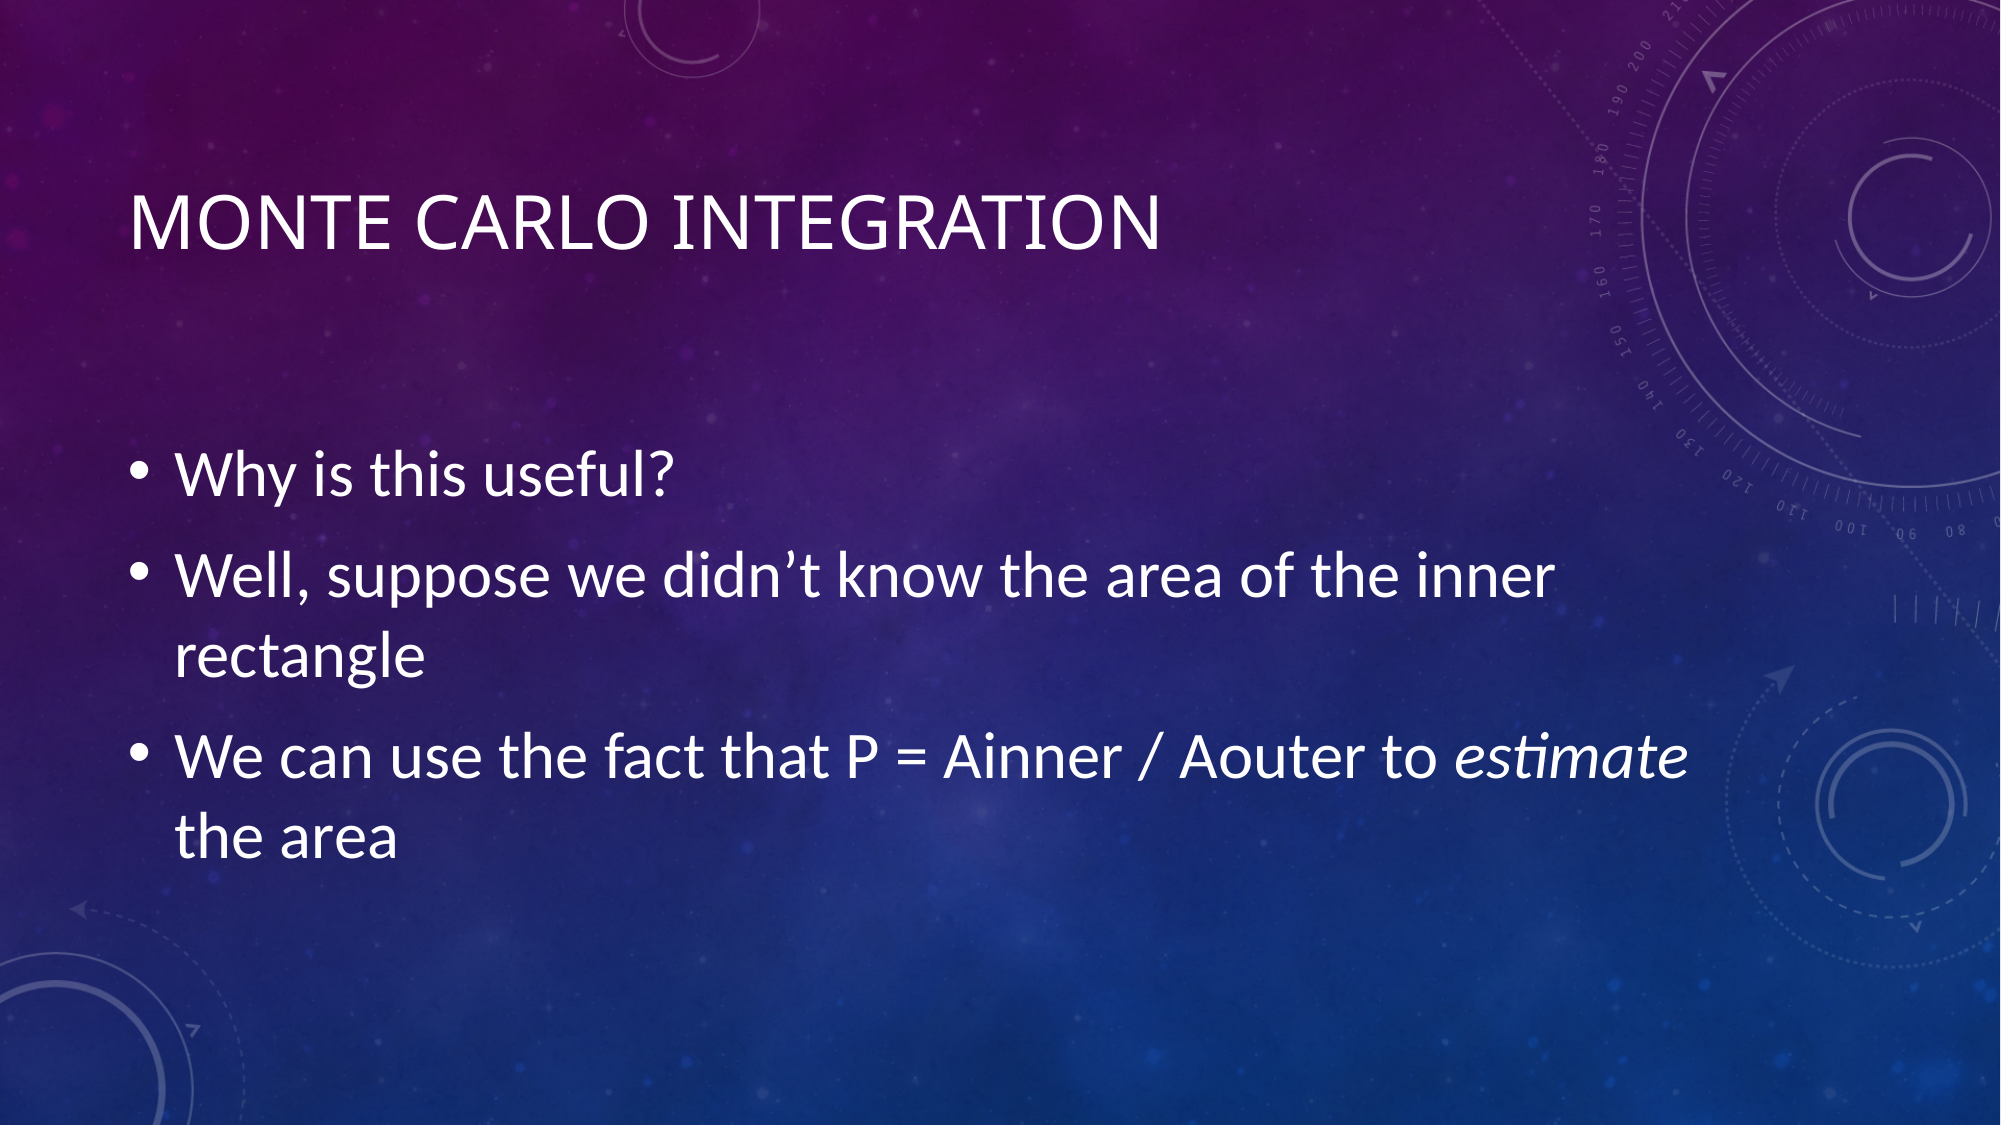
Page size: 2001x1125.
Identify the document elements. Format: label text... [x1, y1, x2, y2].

picture [0, 0, 2001, 1125]
list Why is this useful? Well, suppose we didn’t know the area of the inner rectangle We can use the fact that P = Ainner / Aouter to estimate the area [112, 351, 1775, 950]
title Monte Carlo Integration [112, 99, 1775, 339]
